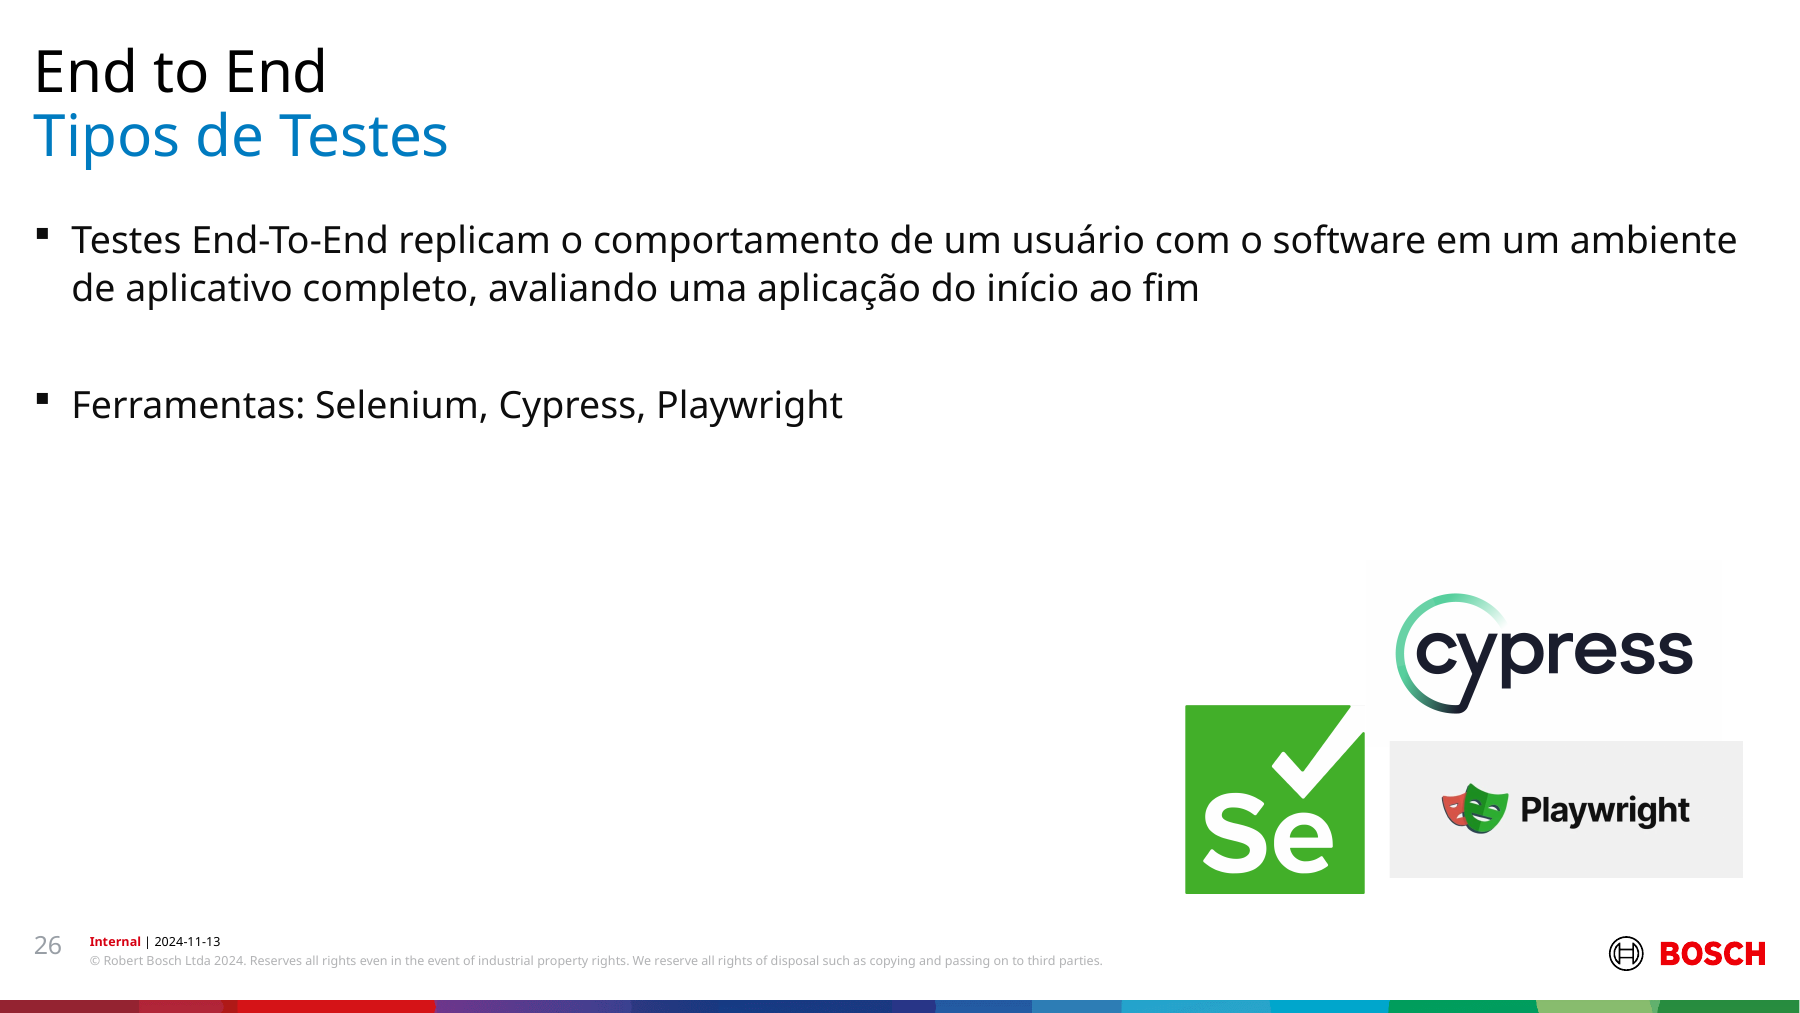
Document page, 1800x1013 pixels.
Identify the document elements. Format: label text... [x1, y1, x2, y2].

picture [1388, 1000, 1800, 1013]
picture [0, 1000, 1270, 1013]
slide_number 26 [33, 929, 81, 997]
picture [1185, 705, 1365, 894]
list End to End [33, 42, 1766, 107]
picture [1366, 560, 1743, 878]
title Tipos de Testes [33, 107, 1766, 171]
list Testes End-To-End replicam o comportamento de um usuário com o software em um ambiente de aplicativo completo, avaliando uma aplicação do início ao fim Ferramentas: Selenium, Cypress, Playwright [33, 212, 1766, 909]
